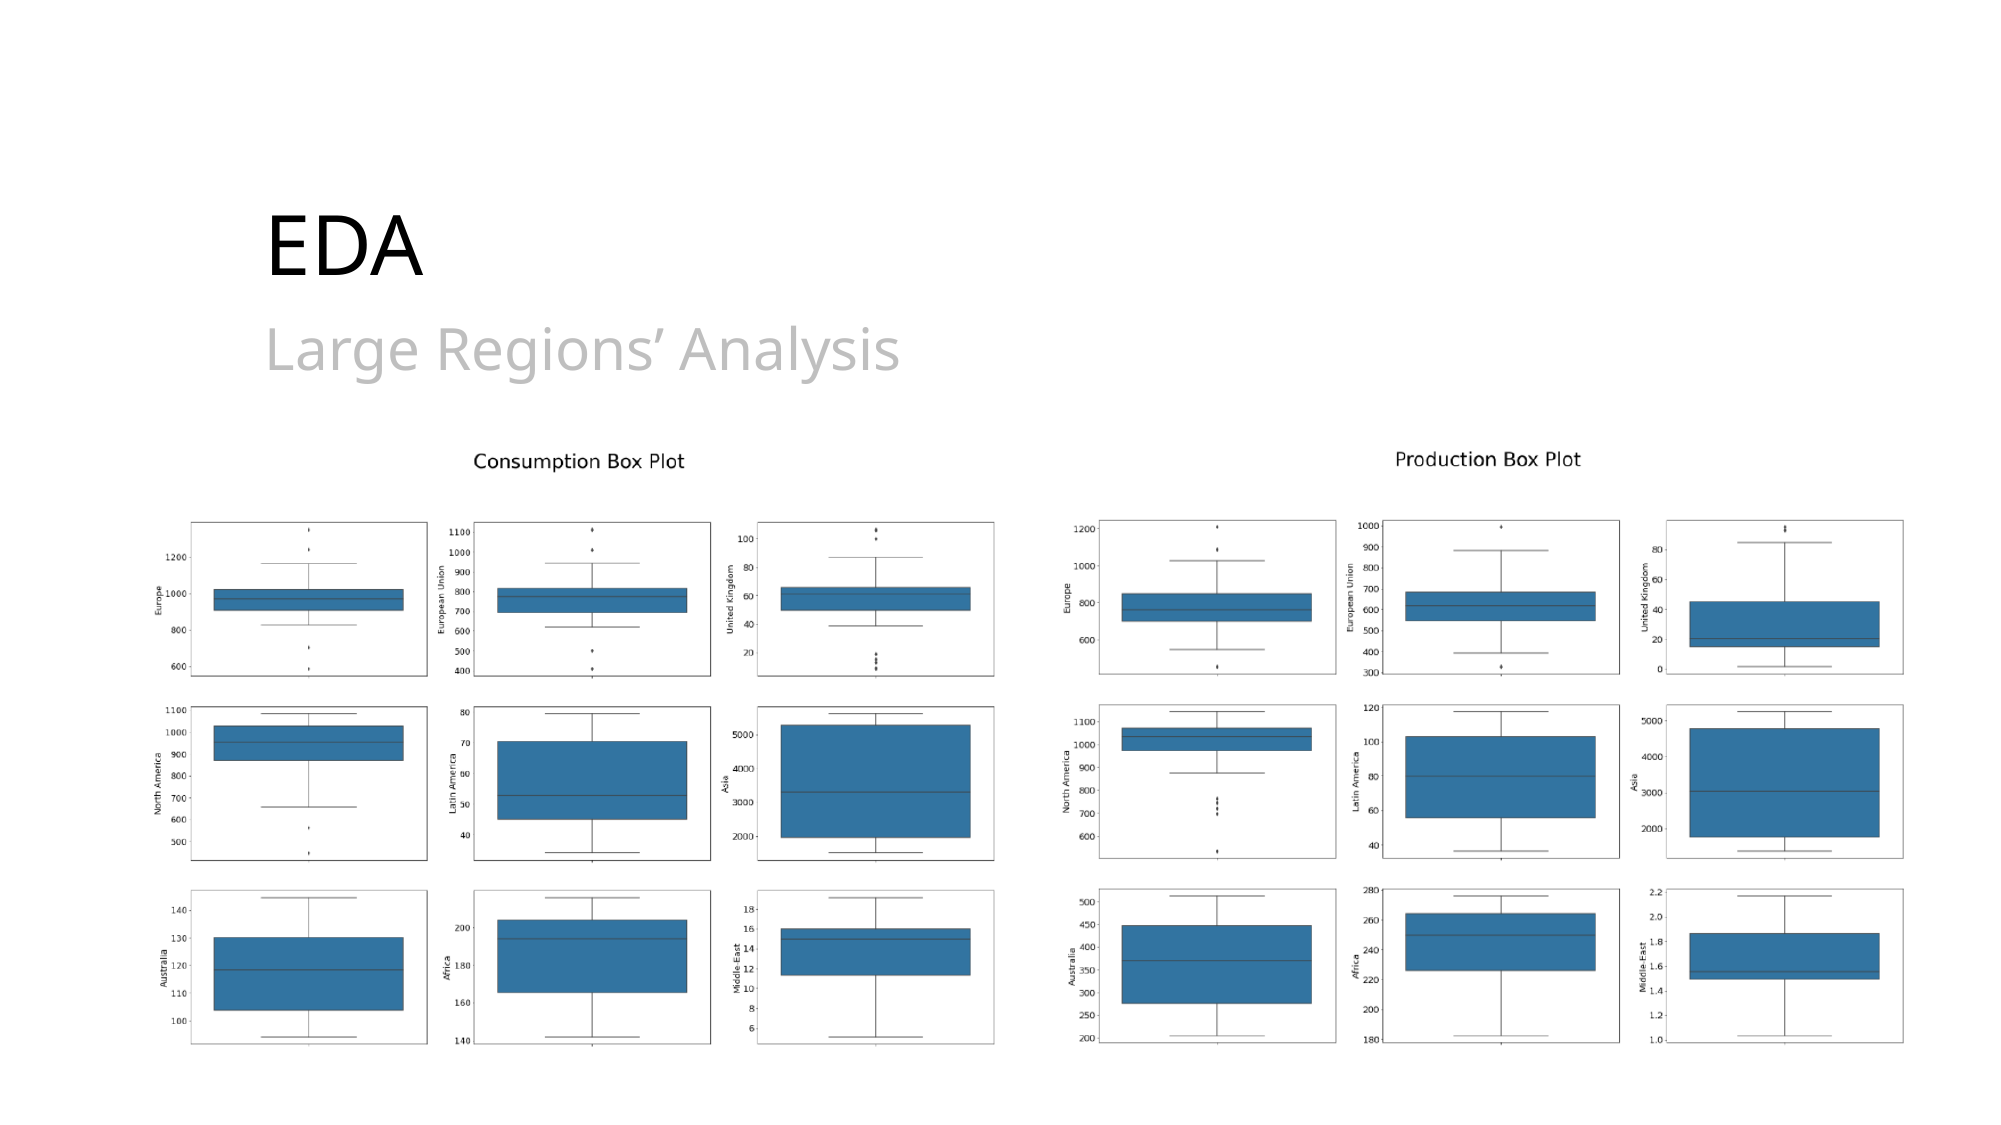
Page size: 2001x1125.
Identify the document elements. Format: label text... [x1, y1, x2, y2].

picture [118, 447, 1013, 1055]
title EDA [249, 155, 1750, 301]
picture [1046, 447, 1917, 1055]
text_box Large Regions’ Analysis [249, 301, 1750, 391]
